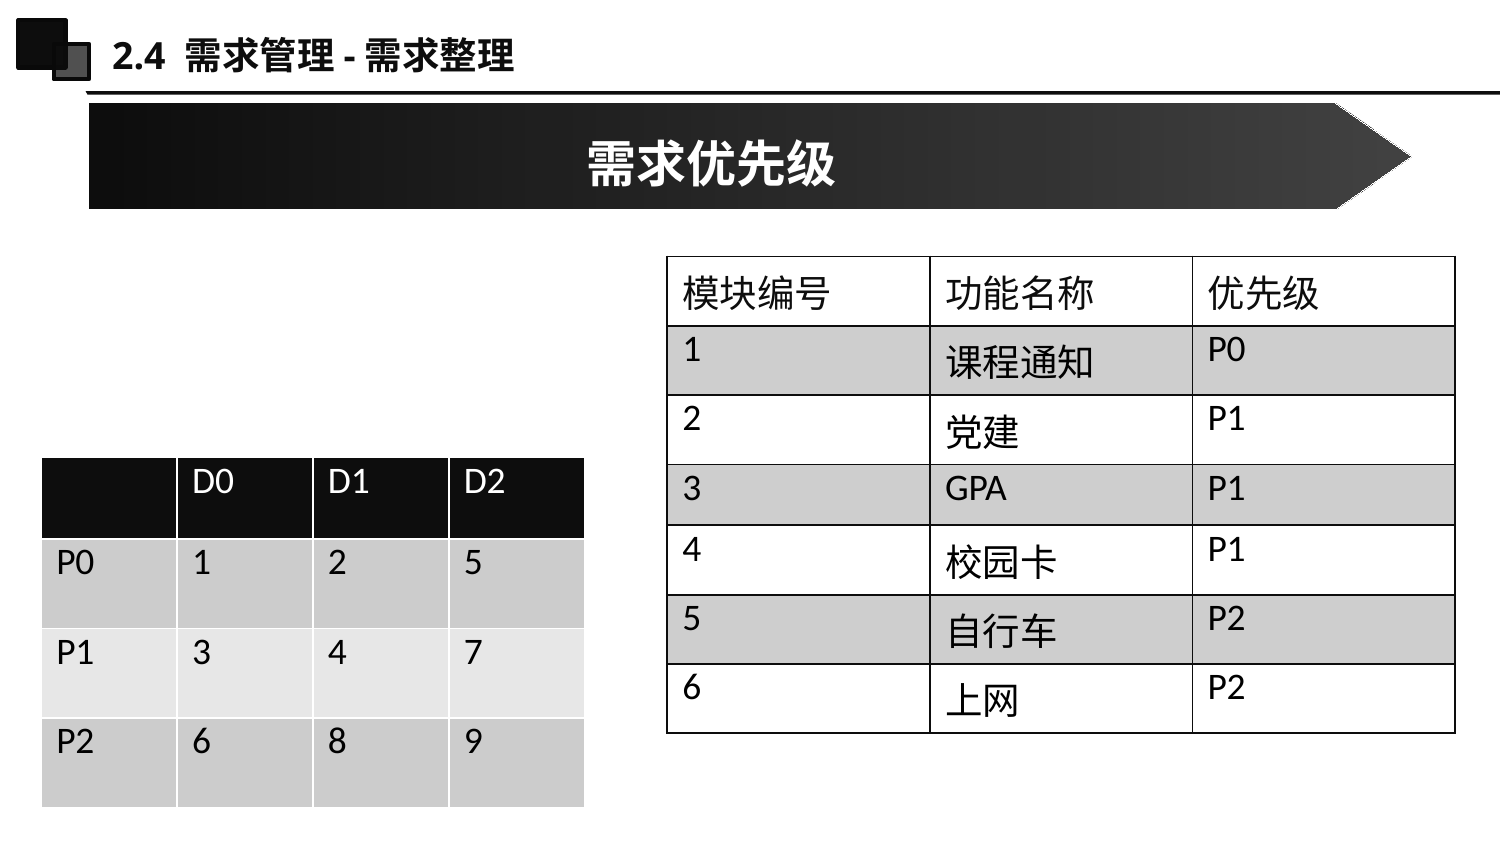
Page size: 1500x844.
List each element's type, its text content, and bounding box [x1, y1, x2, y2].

table_cell P1 [1193, 396, 1454, 464]
table_cell P1 [1193, 465, 1454, 524]
table_cell 1 [178, 540, 312, 628]
text_box 2.4 需求管理-需求整理 [112, 23, 545, 86]
table_cell 7 [450, 629, 584, 717]
table_cell 6 [668, 665, 929, 732]
table_cell 6 [178, 719, 312, 807]
table_cell P0 [42, 540, 176, 628]
table_cell 4 [314, 629, 448, 717]
table_cell 4 [668, 526, 929, 594]
table_cell P2 [42, 719, 176, 807]
table_cell P2 [1193, 665, 1454, 732]
table_cell P1 [1193, 526, 1454, 594]
table_header D0 [178, 458, 312, 538]
table_cell 2 [314, 540, 448, 628]
table_cell 课程通知 [931, 327, 1192, 394]
table_cell 3 [668, 465, 929, 524]
table_cell 校园卡 [931, 526, 1192, 594]
table_cell 5 [668, 596, 929, 663]
table_cell 9 [450, 719, 584, 807]
table_header D2 [450, 458, 584, 538]
table_cell 5 [450, 540, 584, 628]
table_cell 党建 [931, 396, 1192, 464]
table_cell 1 [668, 327, 929, 394]
table_header 功能名称 [931, 257, 1192, 325]
table_cell 上网 [931, 665, 1192, 732]
table_cell P1 [42, 629, 176, 717]
table_cell 8 [314, 719, 448, 807]
table_header 优先级 [1193, 257, 1454, 325]
table_cell P0 [1193, 327, 1454, 394]
table_cell 3 [178, 629, 312, 717]
table_cell GPA [931, 465, 1192, 524]
text_box 需求优先级 [88, 102, 1412, 210]
table_cell P2 [1193, 596, 1454, 663]
table_header [42, 458, 176, 538]
table_cell 自行车 [931, 596, 1192, 663]
table_cell 2 [668, 396, 929, 464]
table_header D1 [314, 458, 448, 538]
table_header 模块编号 [668, 257, 929, 325]
